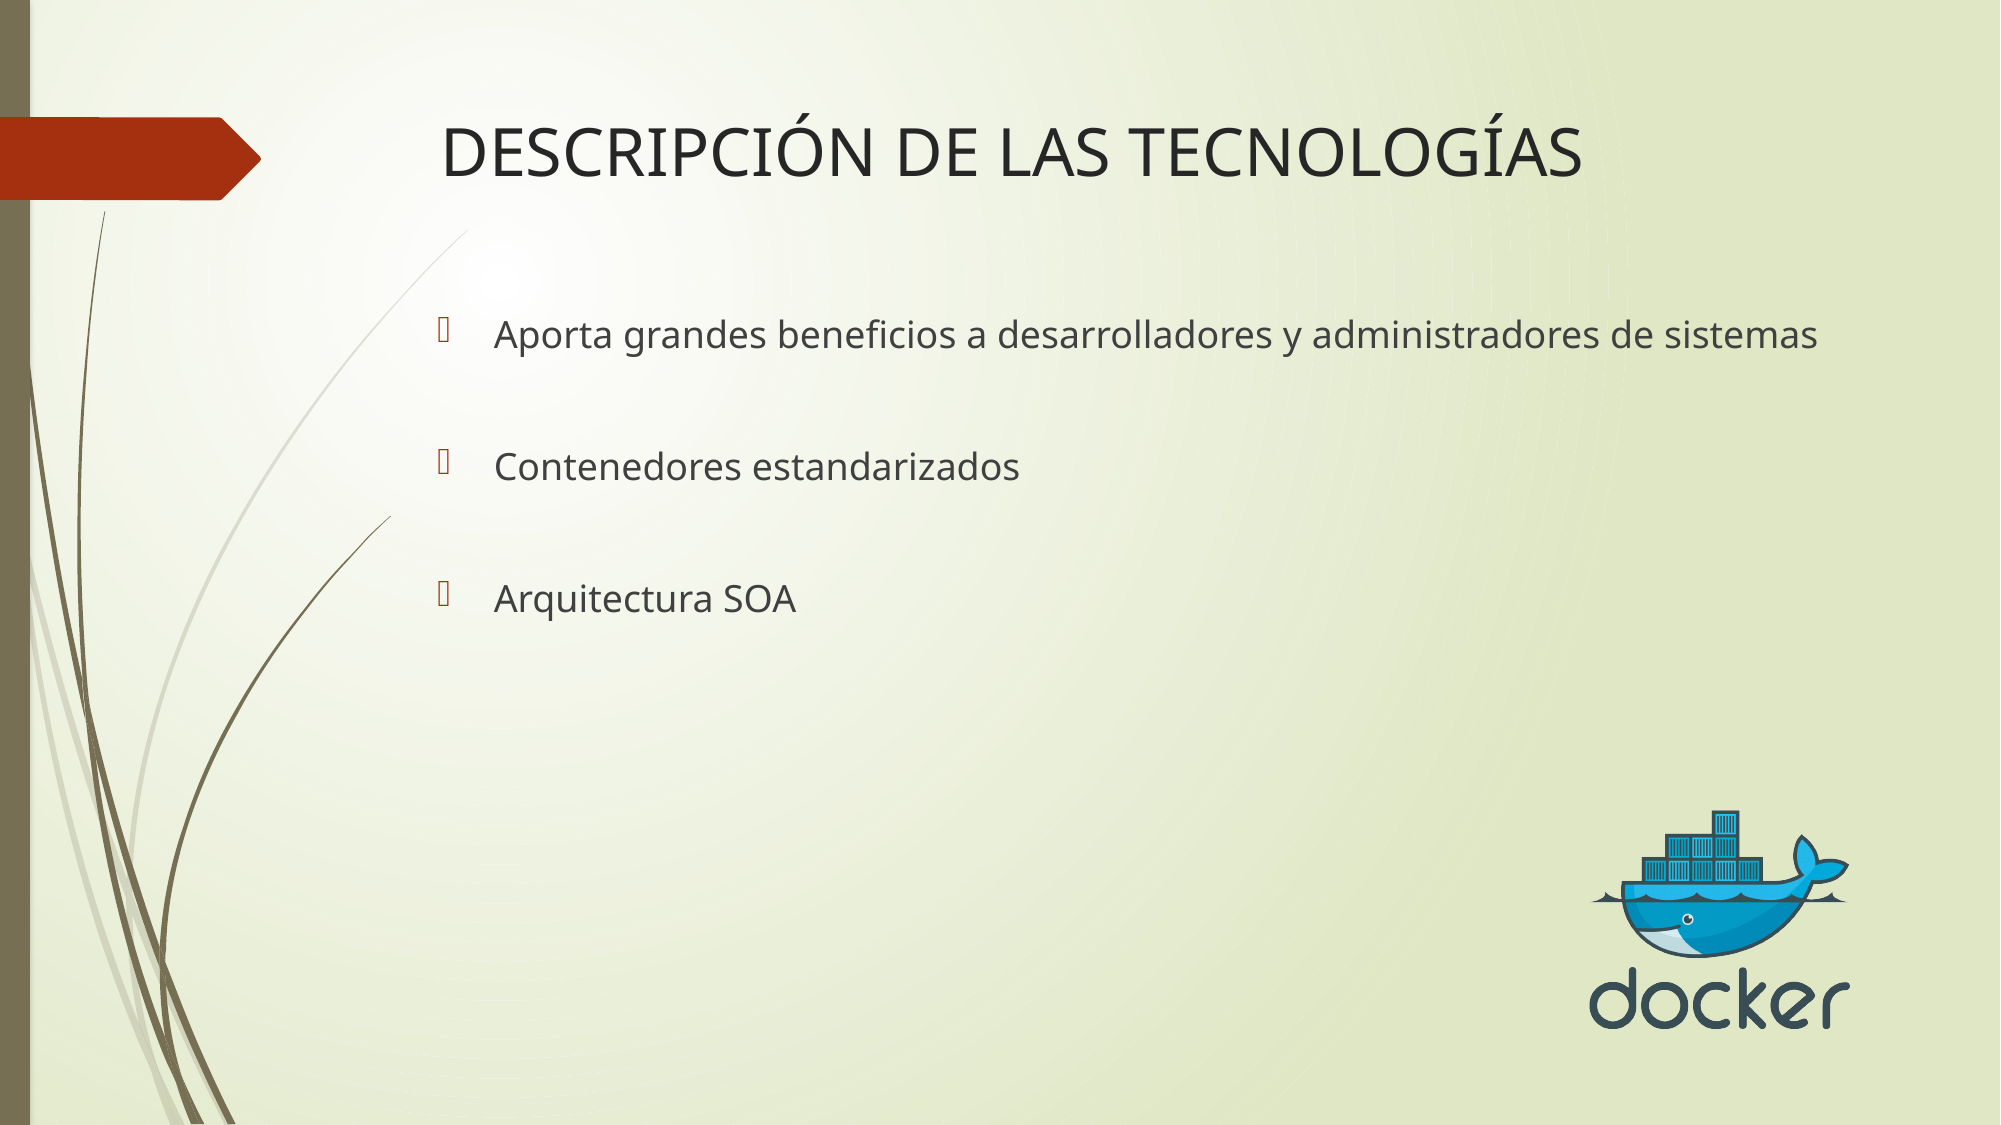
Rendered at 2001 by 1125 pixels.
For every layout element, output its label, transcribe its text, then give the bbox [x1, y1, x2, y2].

picture [1541, 762, 1896, 1080]
list Aporta grandes beneficios a desarrolladores y administradores de sistemas Contenedores estandarizados Arquitectura SOA [422, 303, 1960, 1042]
title DESCRIPCIÓN DE LAS TECNOLOGÍAS [425, 102, 1888, 210]
